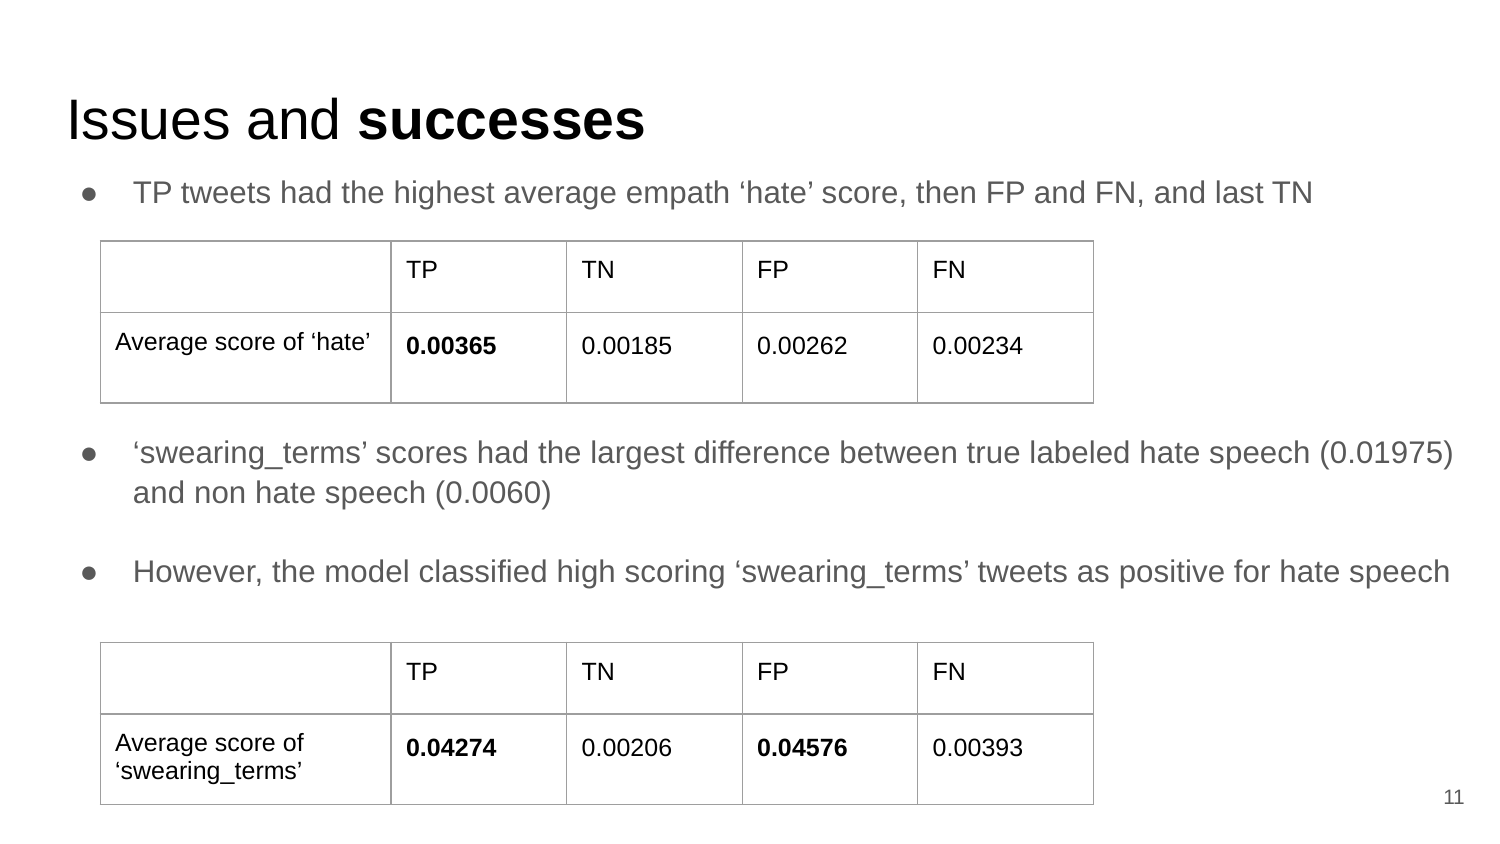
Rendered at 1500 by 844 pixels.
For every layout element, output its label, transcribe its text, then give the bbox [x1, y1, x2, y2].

table_header TN [567, 643, 742, 713]
table_header [101, 643, 390, 713]
table_cell 0.04274 [392, 715, 566, 804]
table_header TP [392, 643, 566, 713]
table_header FN [918, 242, 1093, 312]
table_cell 0.00393 [918, 715, 1093, 804]
table_cell 0.04576 [743, 715, 917, 804]
slide_number ‹#› [1389, 764, 1480, 830]
table_cell 0.00234 [918, 313, 1093, 402]
table_cell Average score of ‘swearing_terms’ [101, 715, 390, 804]
table_cell Average score of ‘hate’ [101, 313, 390, 402]
table_header FP [743, 242, 917, 312]
table_header FP [743, 643, 917, 713]
list TP tweets had the highest average empath ‘hate’ score, then FP and FN, and last TN ‘swearing_terms’ scores had the largest difference between true labeled hate speech (0.01975) and non hate speech (0.0060) However, the model classified high scoring ‘swearing_terms’ tweets as positive for hate speech [42, 155, 1480, 789]
table_header FN [918, 643, 1093, 713]
table_cell 0.00185 [567, 313, 742, 402]
table_cell 0.00262 [743, 313, 917, 402]
table_header TN [567, 242, 742, 312]
table_cell 0.00365 [392, 313, 566, 402]
table_header TP [392, 242, 566, 312]
table_cell 0.00206 [567, 715, 742, 804]
title Issues and successes [51, 72, 1449, 155]
table_header [101, 242, 390, 312]
